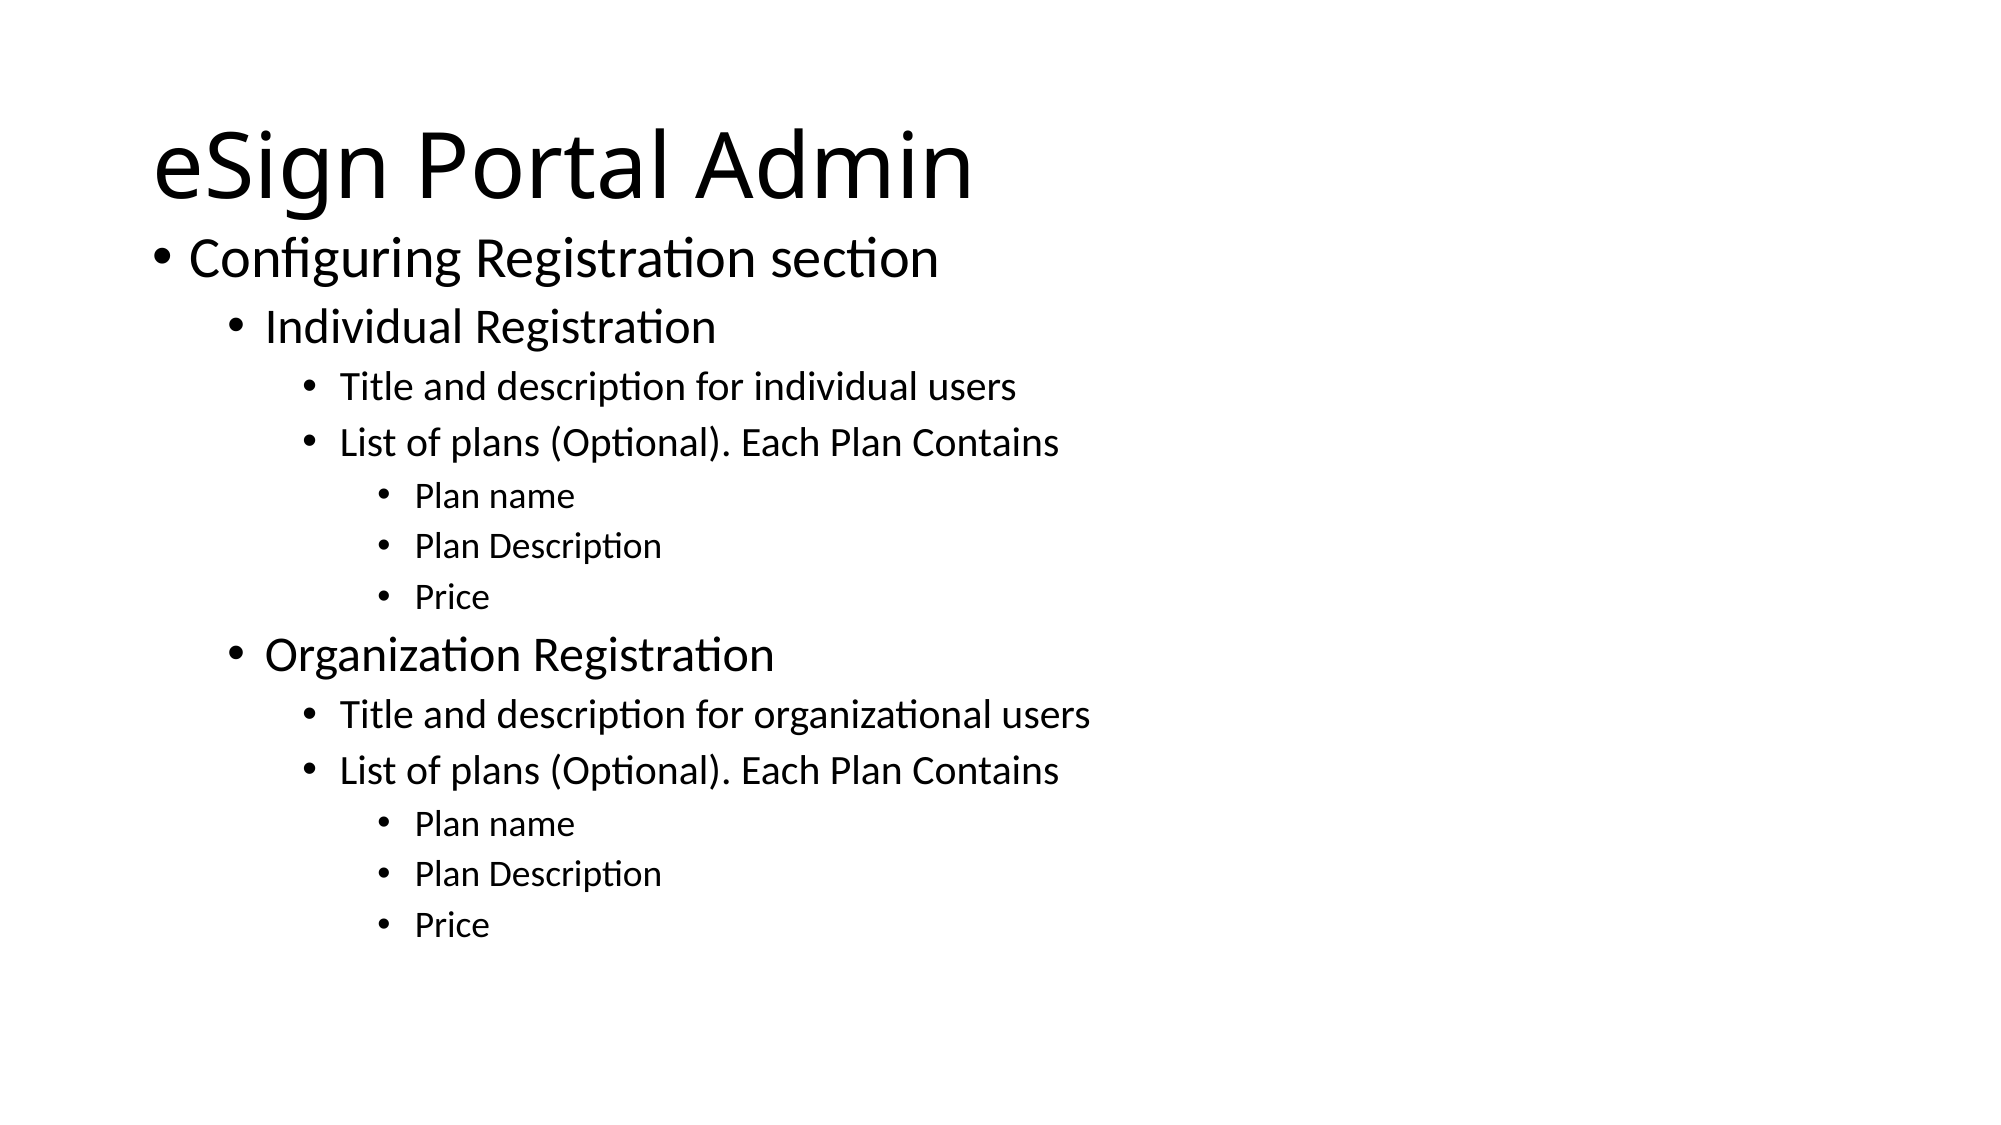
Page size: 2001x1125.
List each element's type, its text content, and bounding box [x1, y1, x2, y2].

list Configuring Registration section Individual Registration Title and description for individual users List of plans (Optional). Each Plan Contains Plan name Plan Description Price Organization Registration Title and description for organizational users List of plans (Optional). Each Plan Contains Plan name Plan Description Price [137, 219, 1863, 1125]
title eSign Portal Admin [137, 59, 1863, 219]
